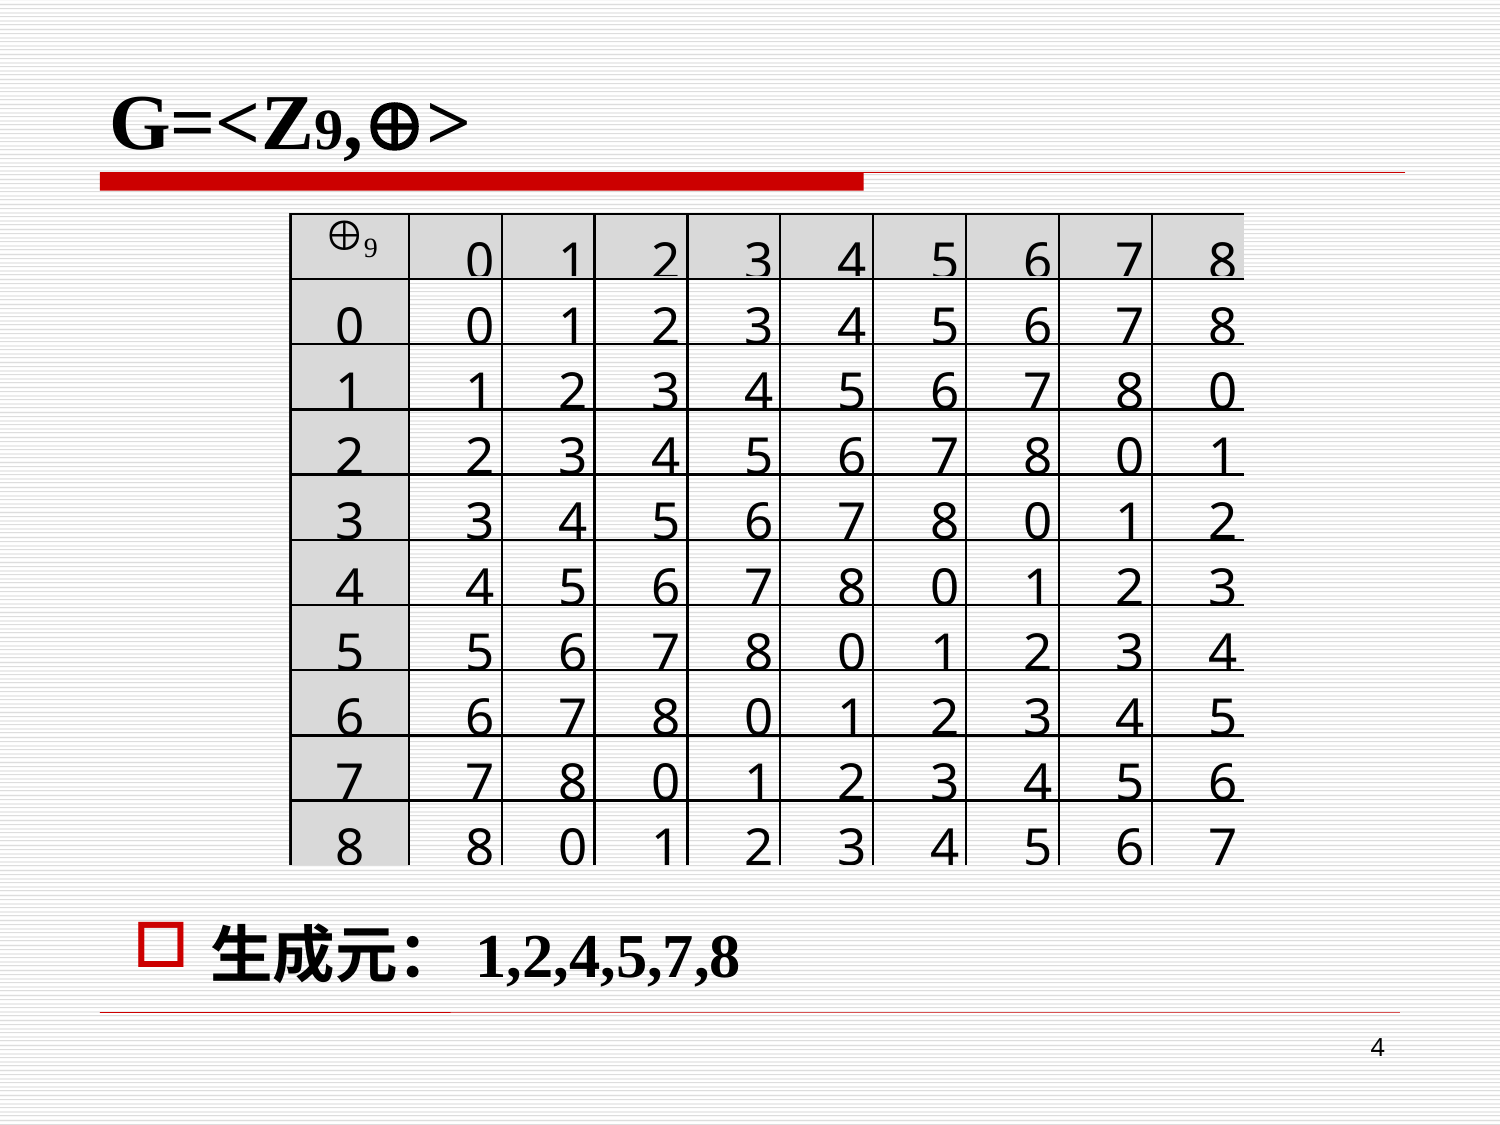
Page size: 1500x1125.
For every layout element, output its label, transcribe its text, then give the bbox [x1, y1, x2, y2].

list 生成元：1,2,4,5,7,8 [118, 907, 1431, 1045]
picture [0, 0, 1500, 1125]
slide_number 4 [1074, 1024, 1401, 1103]
title G=<Z9,> [94, 50, 1407, 173]
